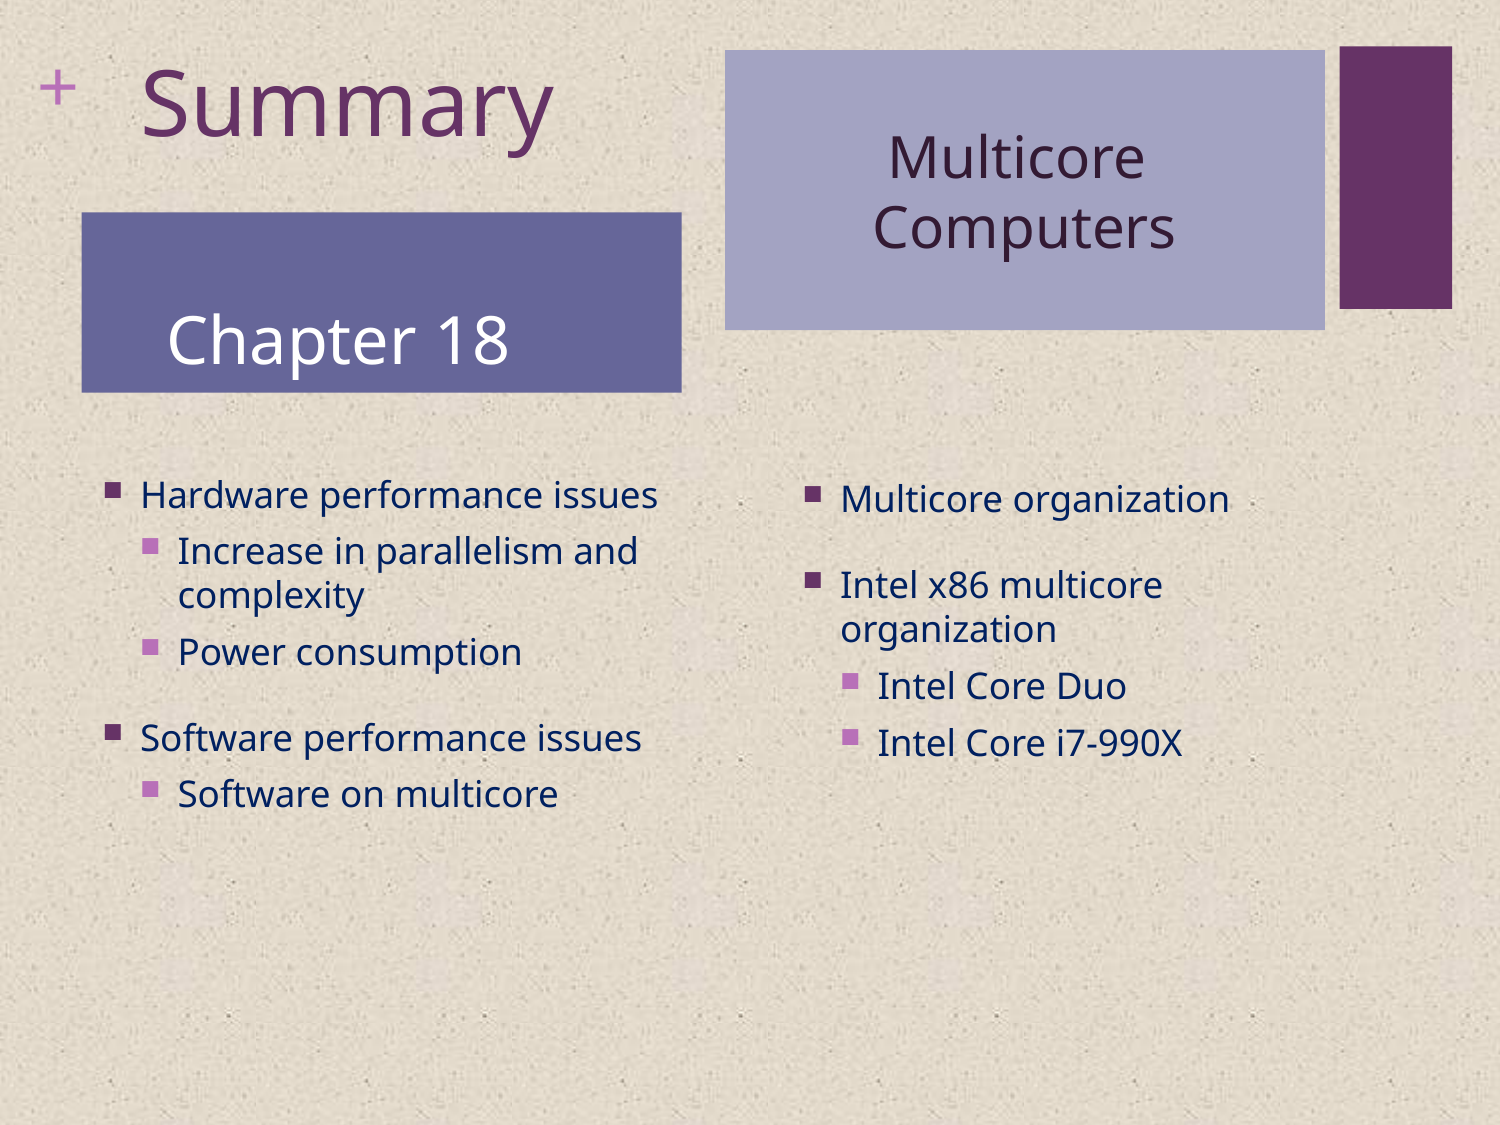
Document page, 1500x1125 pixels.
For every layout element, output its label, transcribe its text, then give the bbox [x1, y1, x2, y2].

title Summary [125, 37, 794, 221]
list Multicore Computers [725, 50, 1325, 331]
list Multicore organization Intel x86 multicore organization Intel Core Duo Intel Core i7-990X [787, 468, 1388, 774]
picture [0, 0, 1500, 1125]
list Hardware performance issues Increase in parallelism and complexity Power consumption Software performance issues Software on multicore [87, 463, 688, 856]
list Chapter 18 [81, 212, 682, 393]
